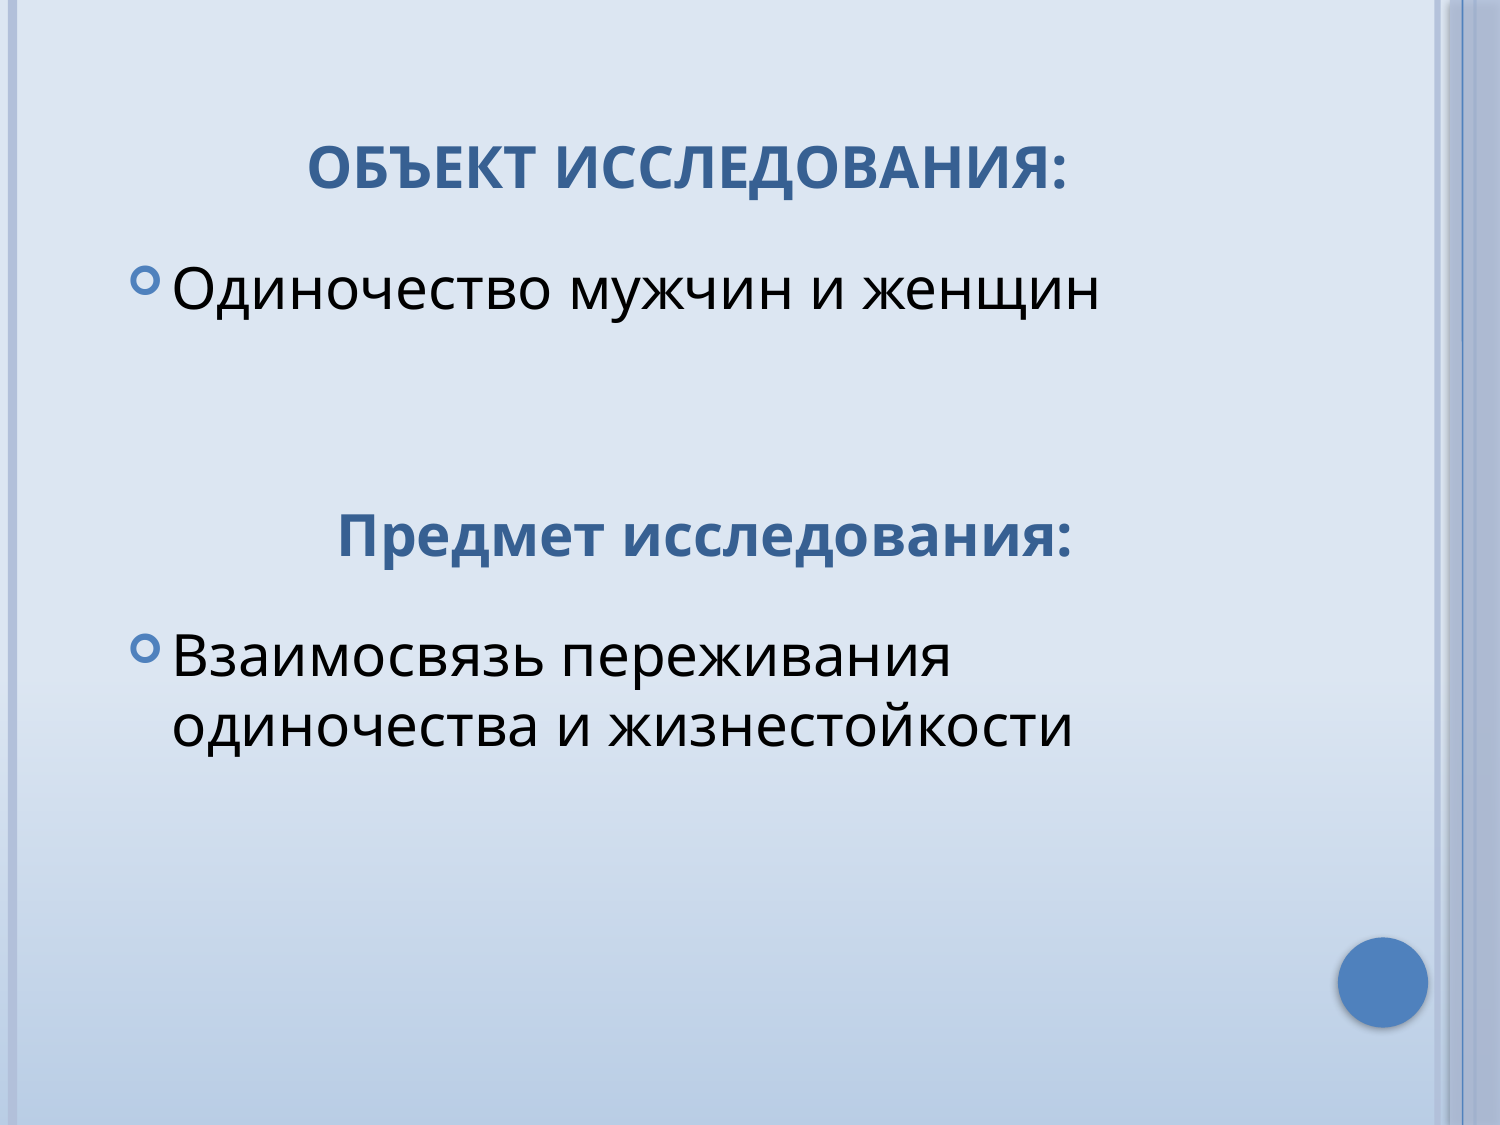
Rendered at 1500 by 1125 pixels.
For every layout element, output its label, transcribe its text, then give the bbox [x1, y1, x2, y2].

title Объект исследования: [75, 45, 1300, 209]
list Одиночество мужчин и женщин Предмет исследования: Взаимосвязь переживания одиночества и жизнестойкости [111, 243, 1299, 480]
